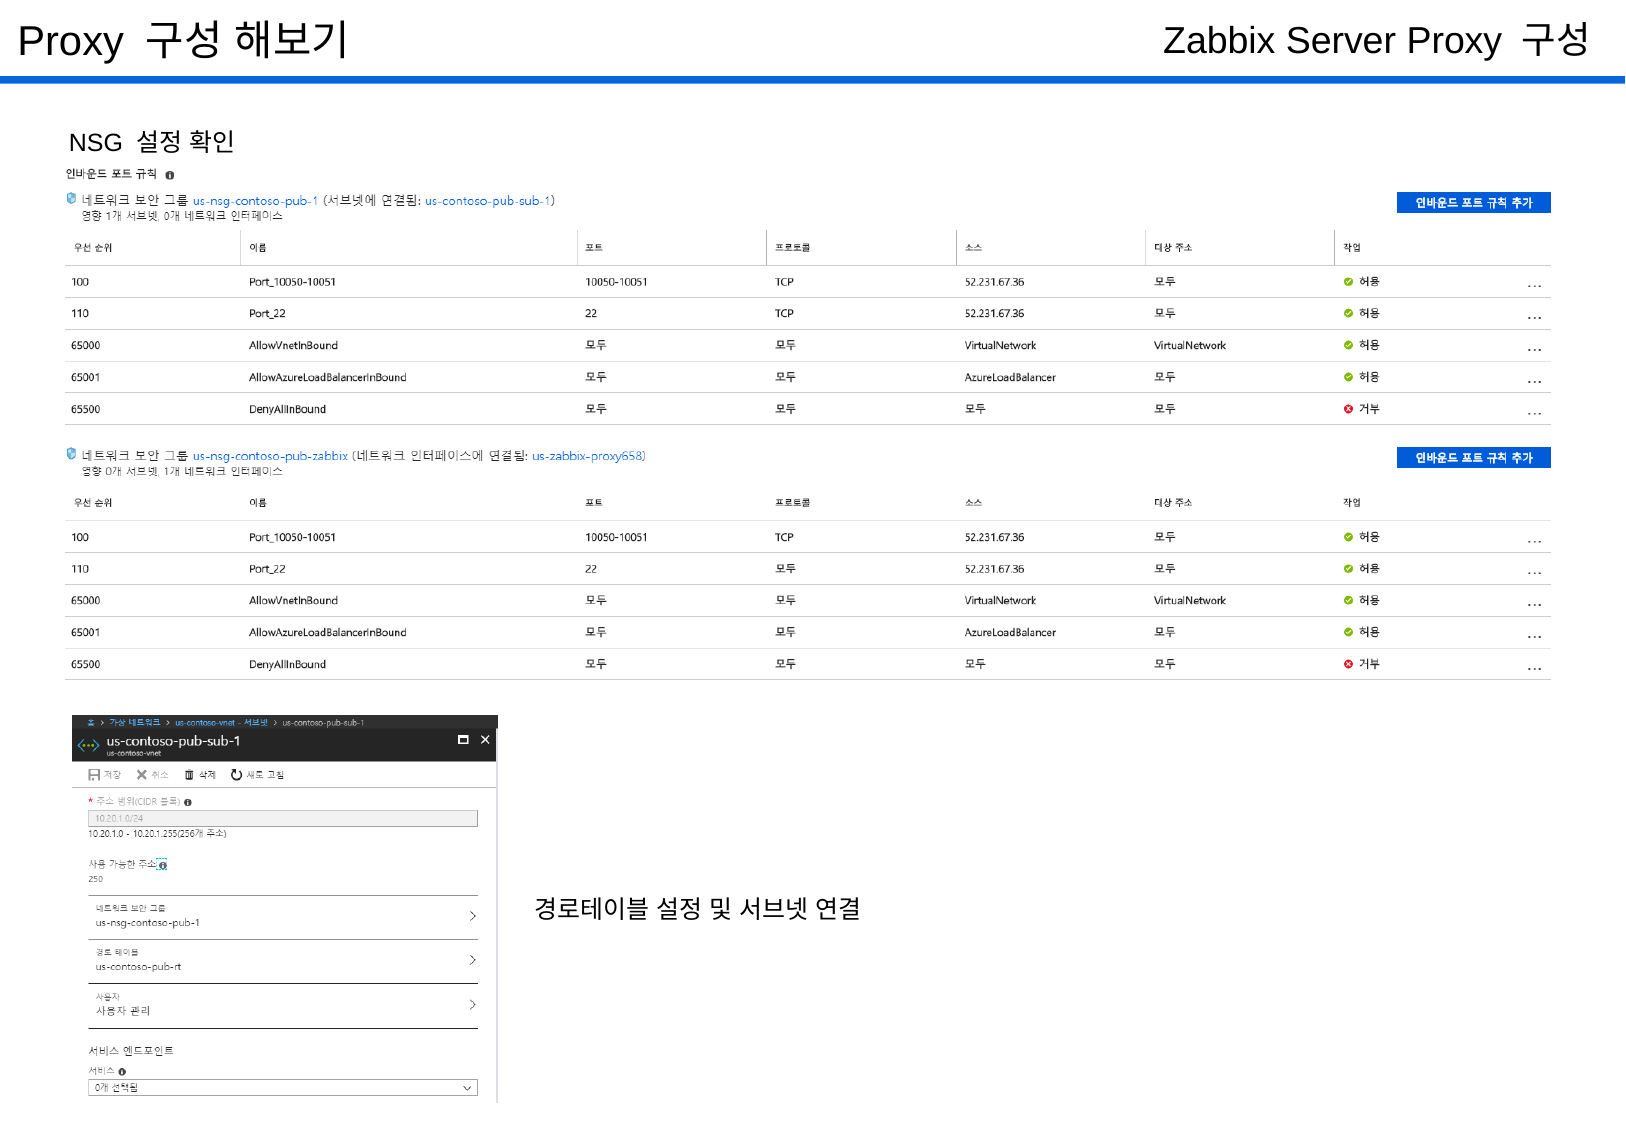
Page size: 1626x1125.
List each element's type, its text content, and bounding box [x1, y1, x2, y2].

text_box 경로테이블 설정 및 서브넷 연결 [519, 869, 982, 949]
picture [72, 715, 498, 1103]
picture [45, 157, 1566, 695]
text_box NSG 설정 확인 [54, 102, 516, 156]
text_box Zabbix Server Proxy 구성 [886, 0, 1606, 79]
text_box Proxy 구성 해보기 [2, 0, 886, 79]
